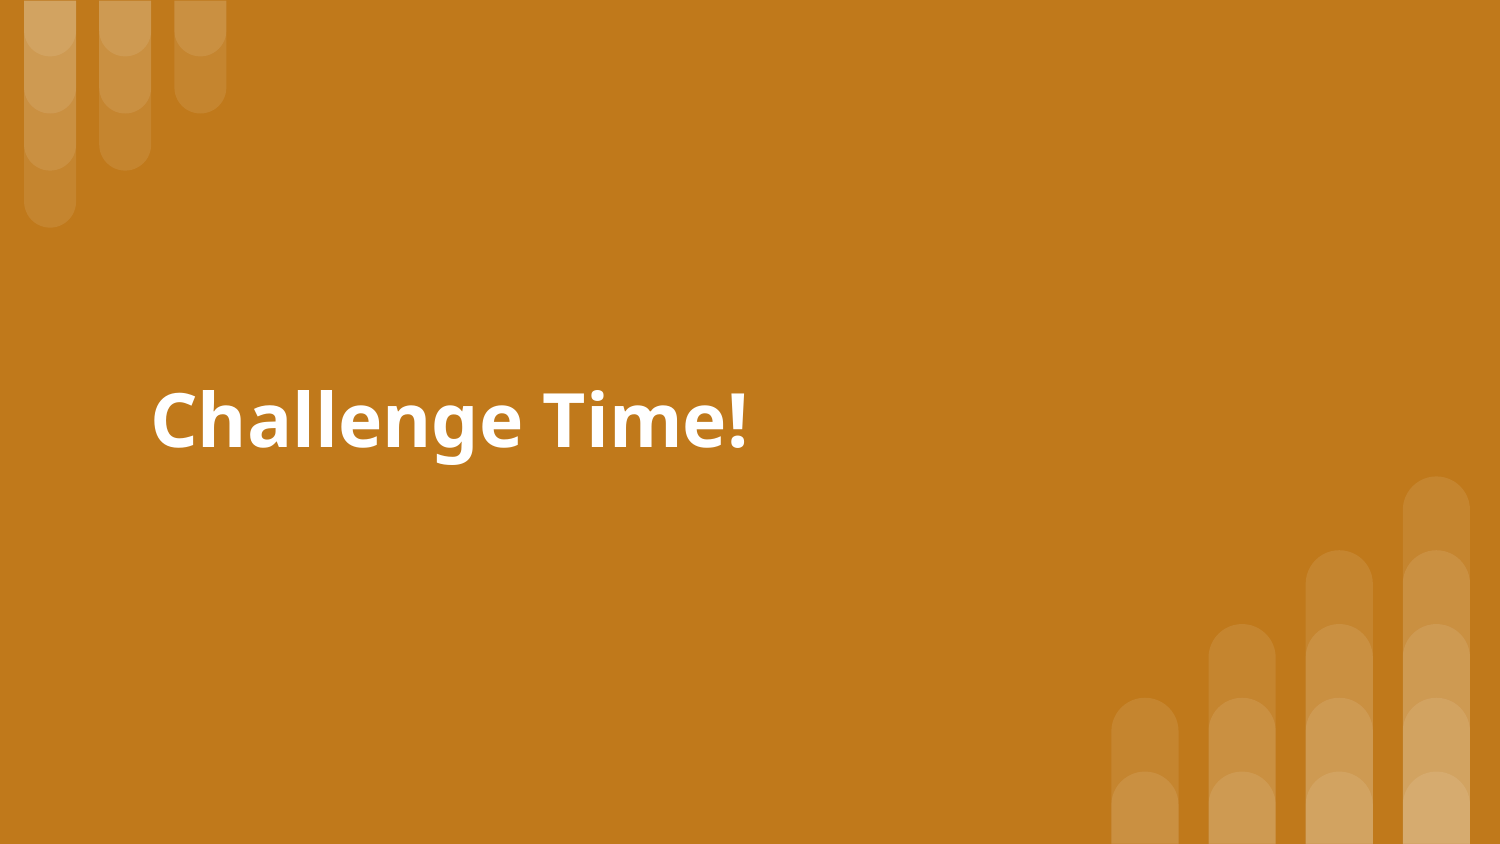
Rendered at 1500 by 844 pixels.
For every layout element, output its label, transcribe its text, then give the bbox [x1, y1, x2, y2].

title Challenge Time! [135, 264, 1097, 572]
